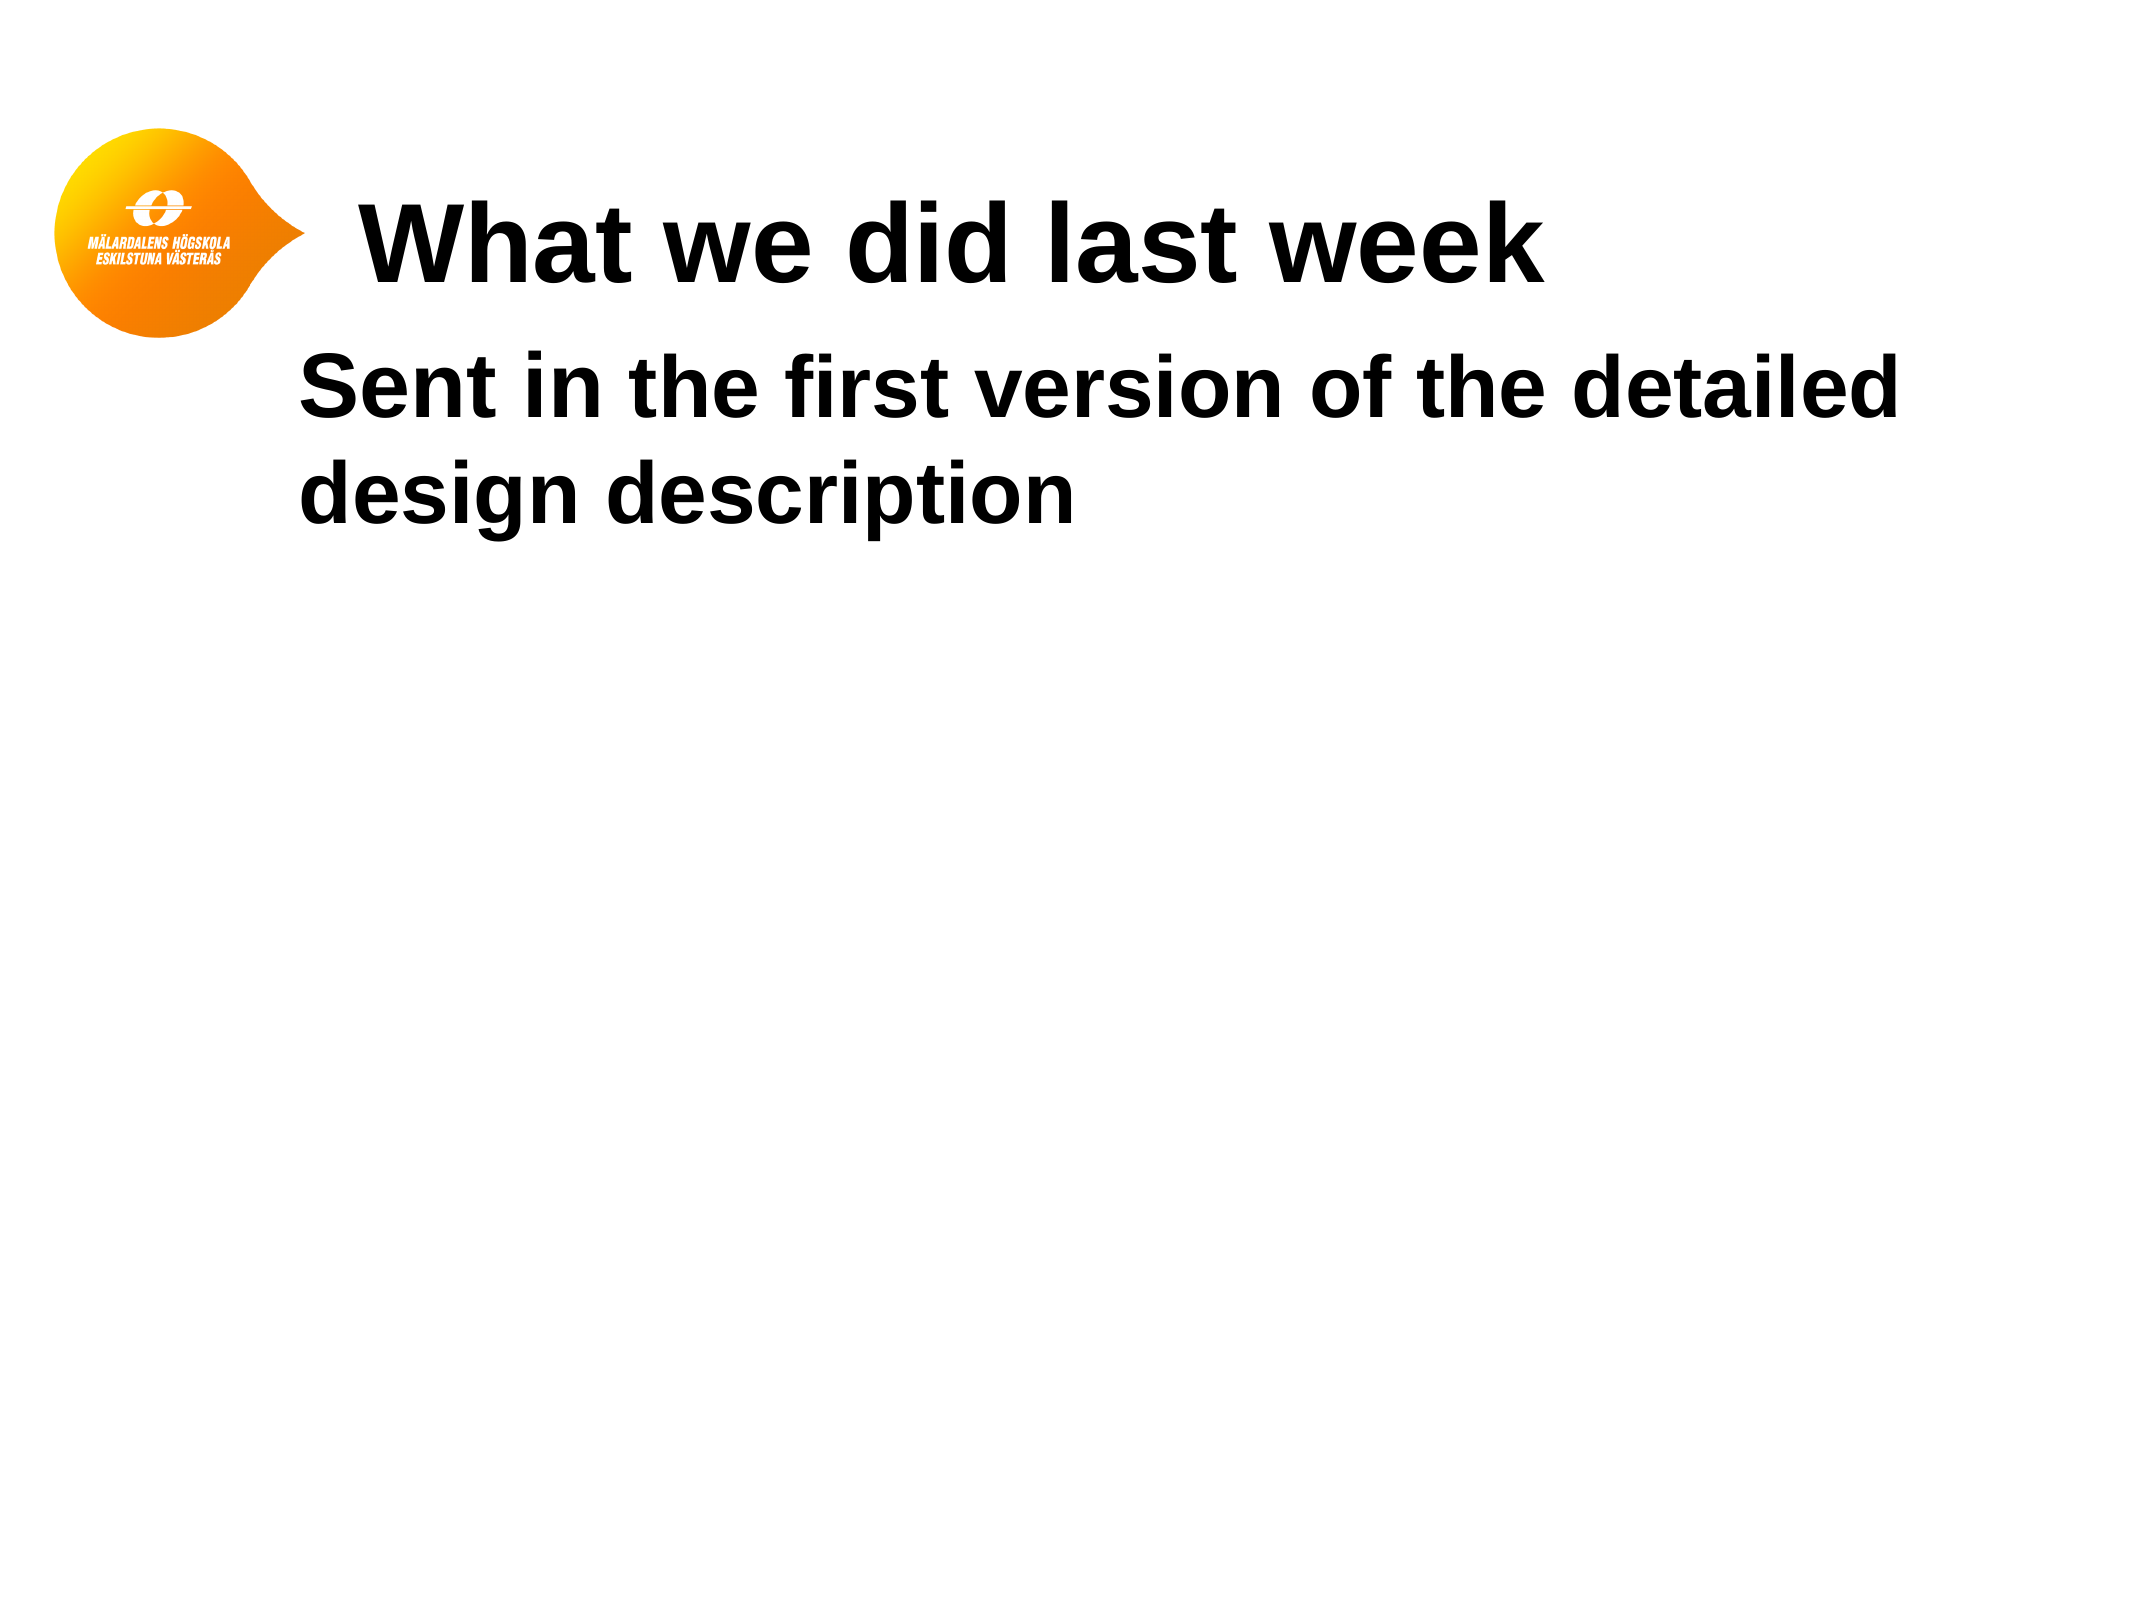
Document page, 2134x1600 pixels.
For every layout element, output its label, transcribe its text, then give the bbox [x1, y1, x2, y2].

picture [54, 128, 305, 338]
text_box Sent in the first version of the detailed design description [283, 213, 2134, 549]
title What we did last week [343, 129, 2069, 213]
